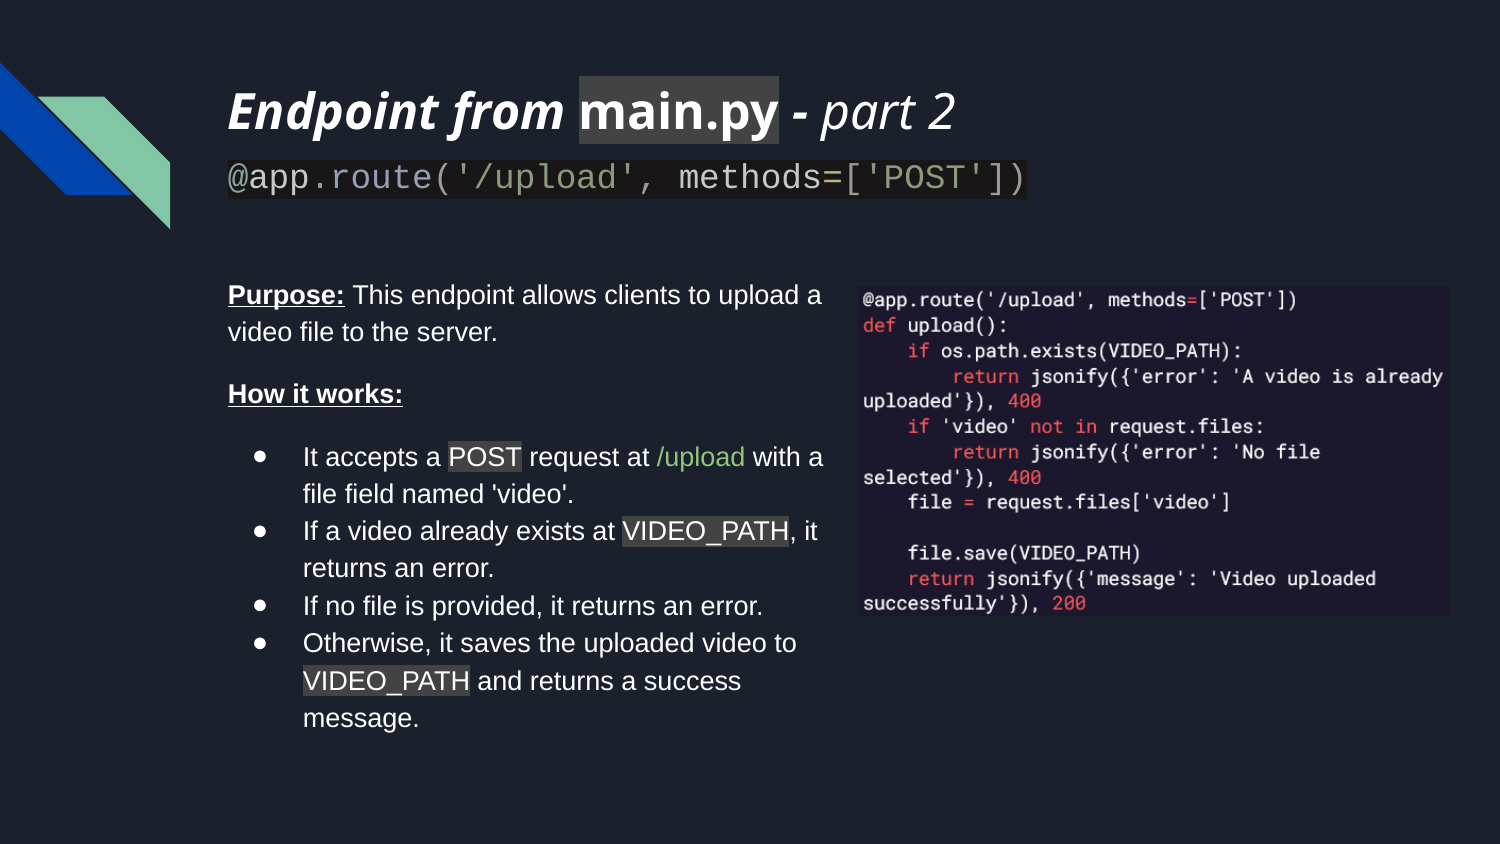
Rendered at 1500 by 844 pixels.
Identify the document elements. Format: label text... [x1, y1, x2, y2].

list Purpose: This endpoint allows clients to upload a video file to the server. How it works: It accepts a POST request at /upload with a file field named 'video'. If a video already exists at VIDEO_PATH, it returns an error. If no file is provided, it returns an error. Otherwise, it saves the uploaded video to VIDEO_PATH and returns a success message. [212, 257, 859, 735]
picture [857, 285, 1451, 616]
title Endpoint from main.py - part 2 @app.route('/upload', methods=['POST']) [212, 64, 1368, 215]
